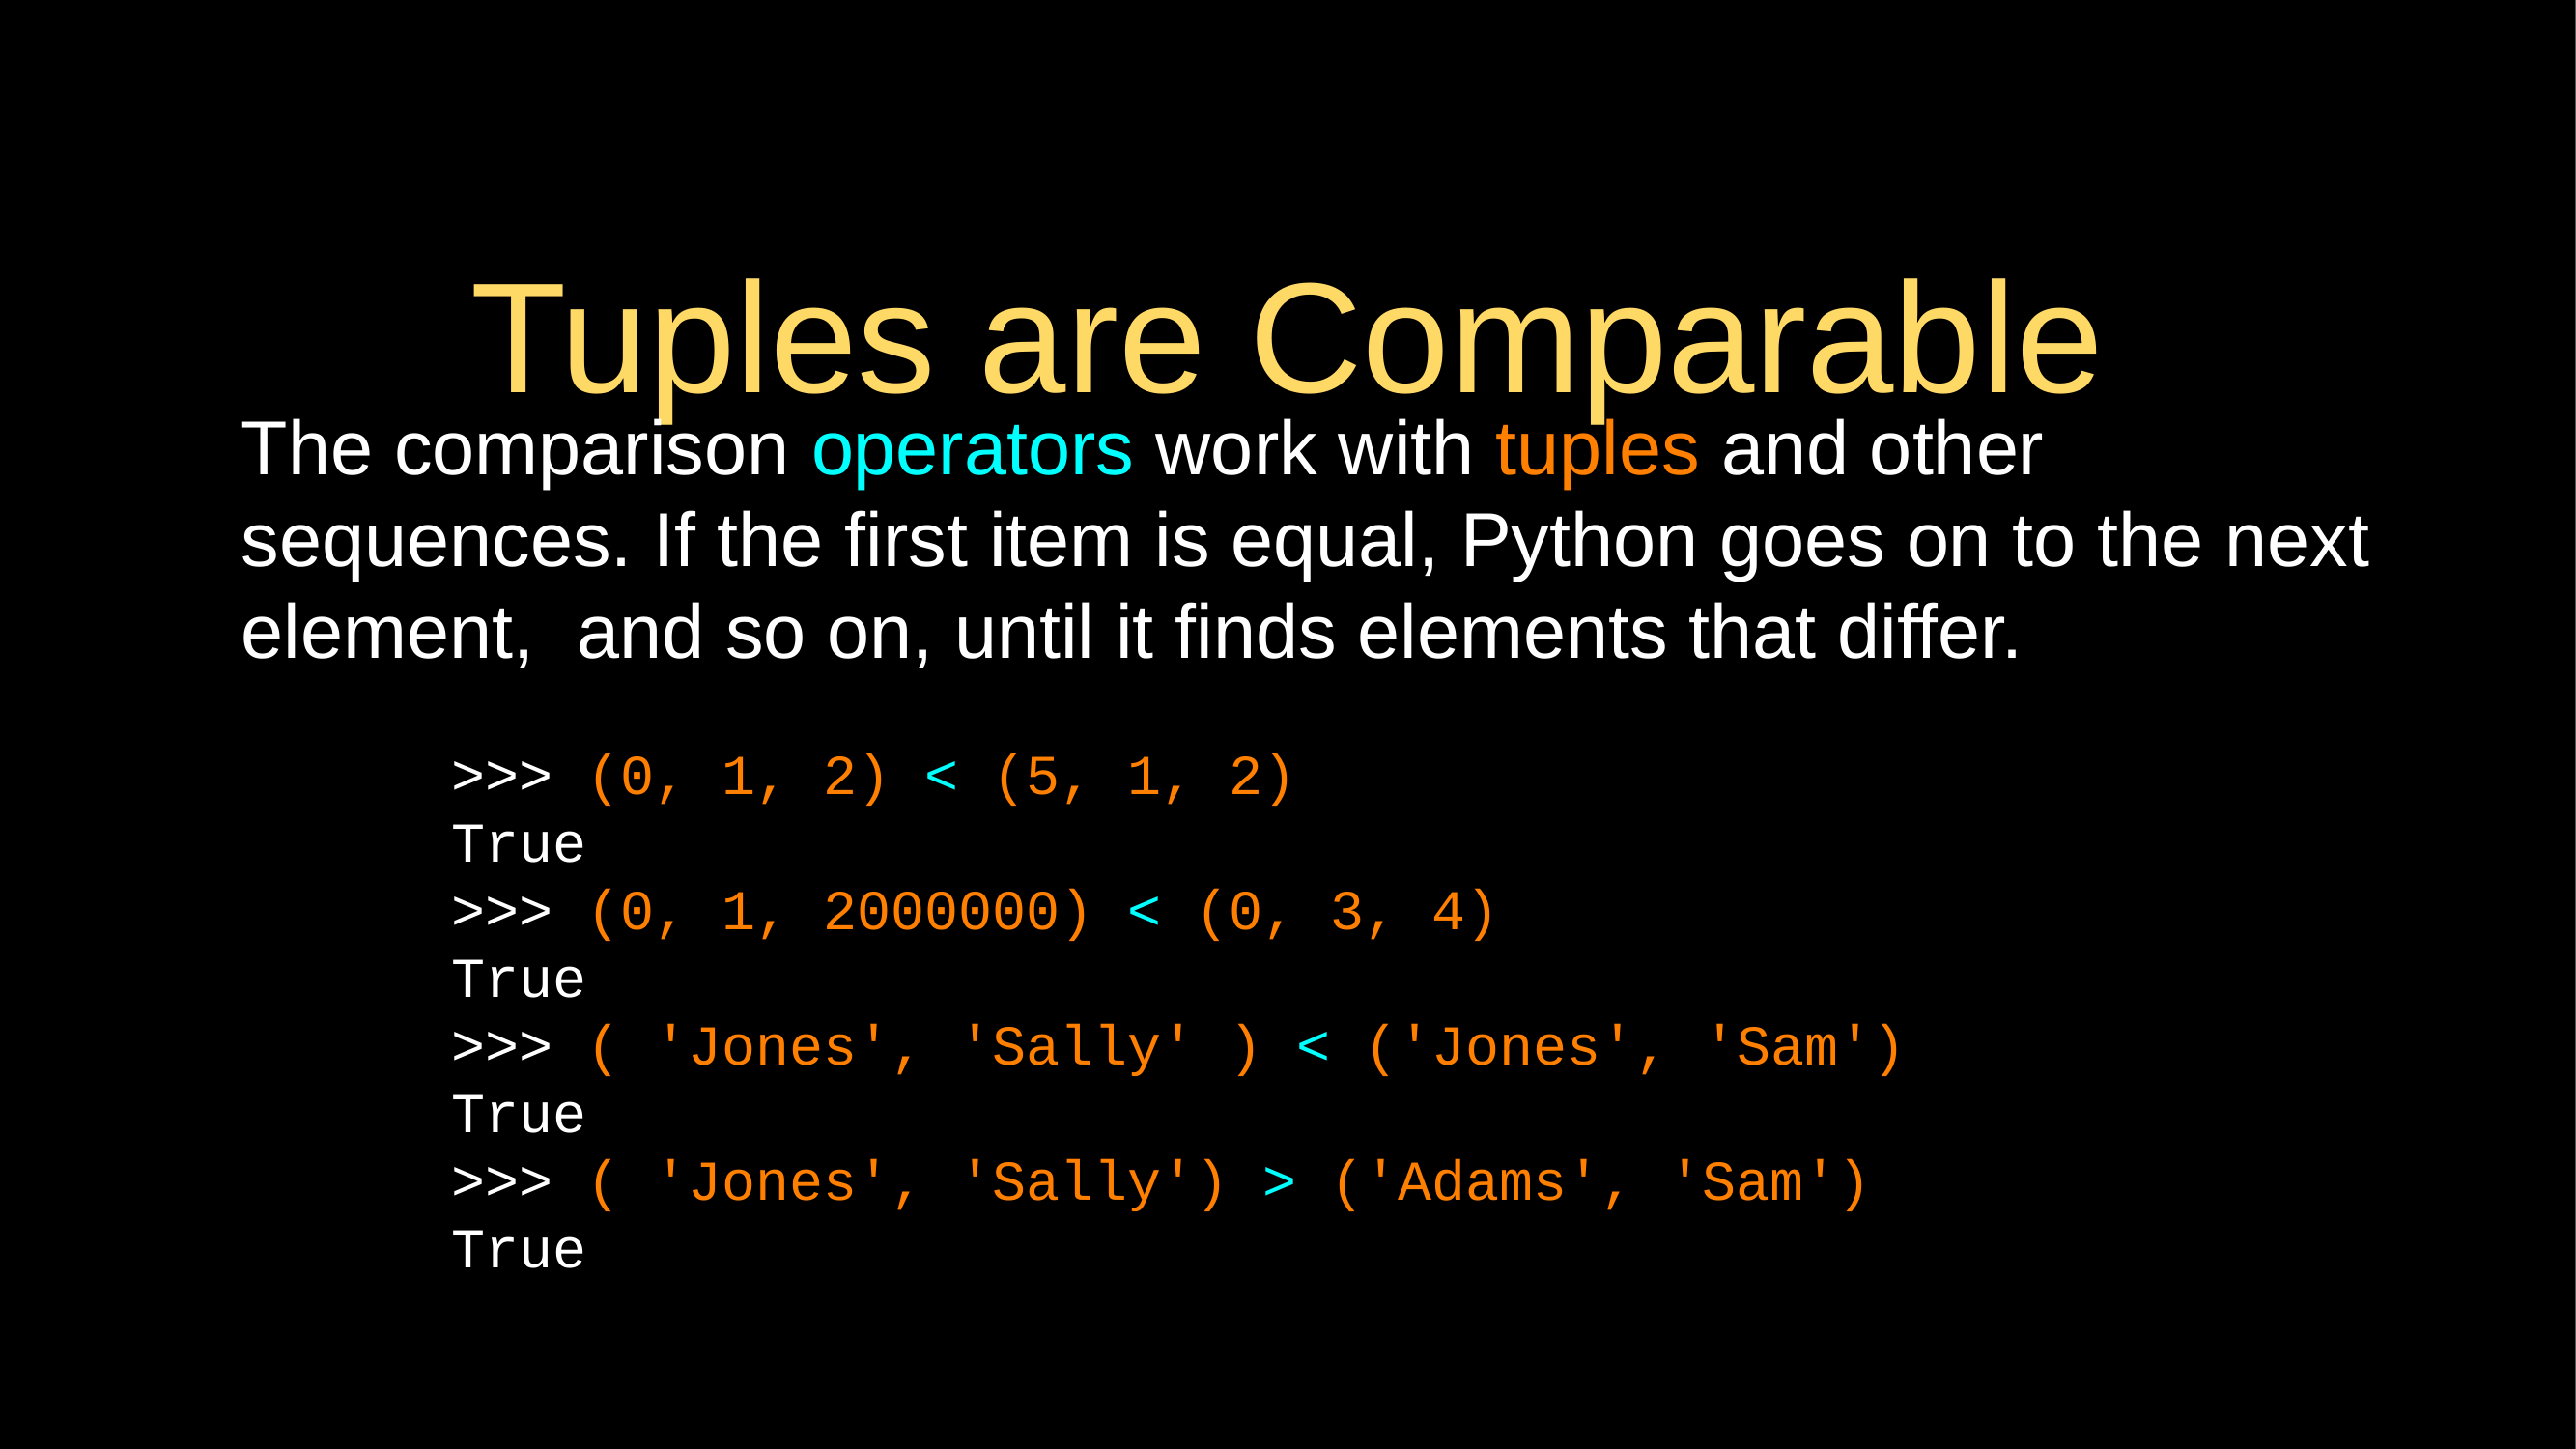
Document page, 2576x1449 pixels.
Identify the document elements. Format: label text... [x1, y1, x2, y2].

text_box >>> (0, 1, 2) < (5, 1, 2) True >>> (0, 1, 2000000) < (0, 3, 4) True >>> ( 'Jones', 'Sally' ) < ('Jones', 'Sam') True >>> ( 'Jones', 'Sally') > ('Adams', 'Sam') True [451, 735, 2259, 1282]
list The comparison operators work with tuples and other sequences. If the first item is equal, Python goes on to the next element, and so on, until it finds elements that differ. [183, 412, 2391, 659]
title Tuples are Comparable [241, 128, 2335, 412]
